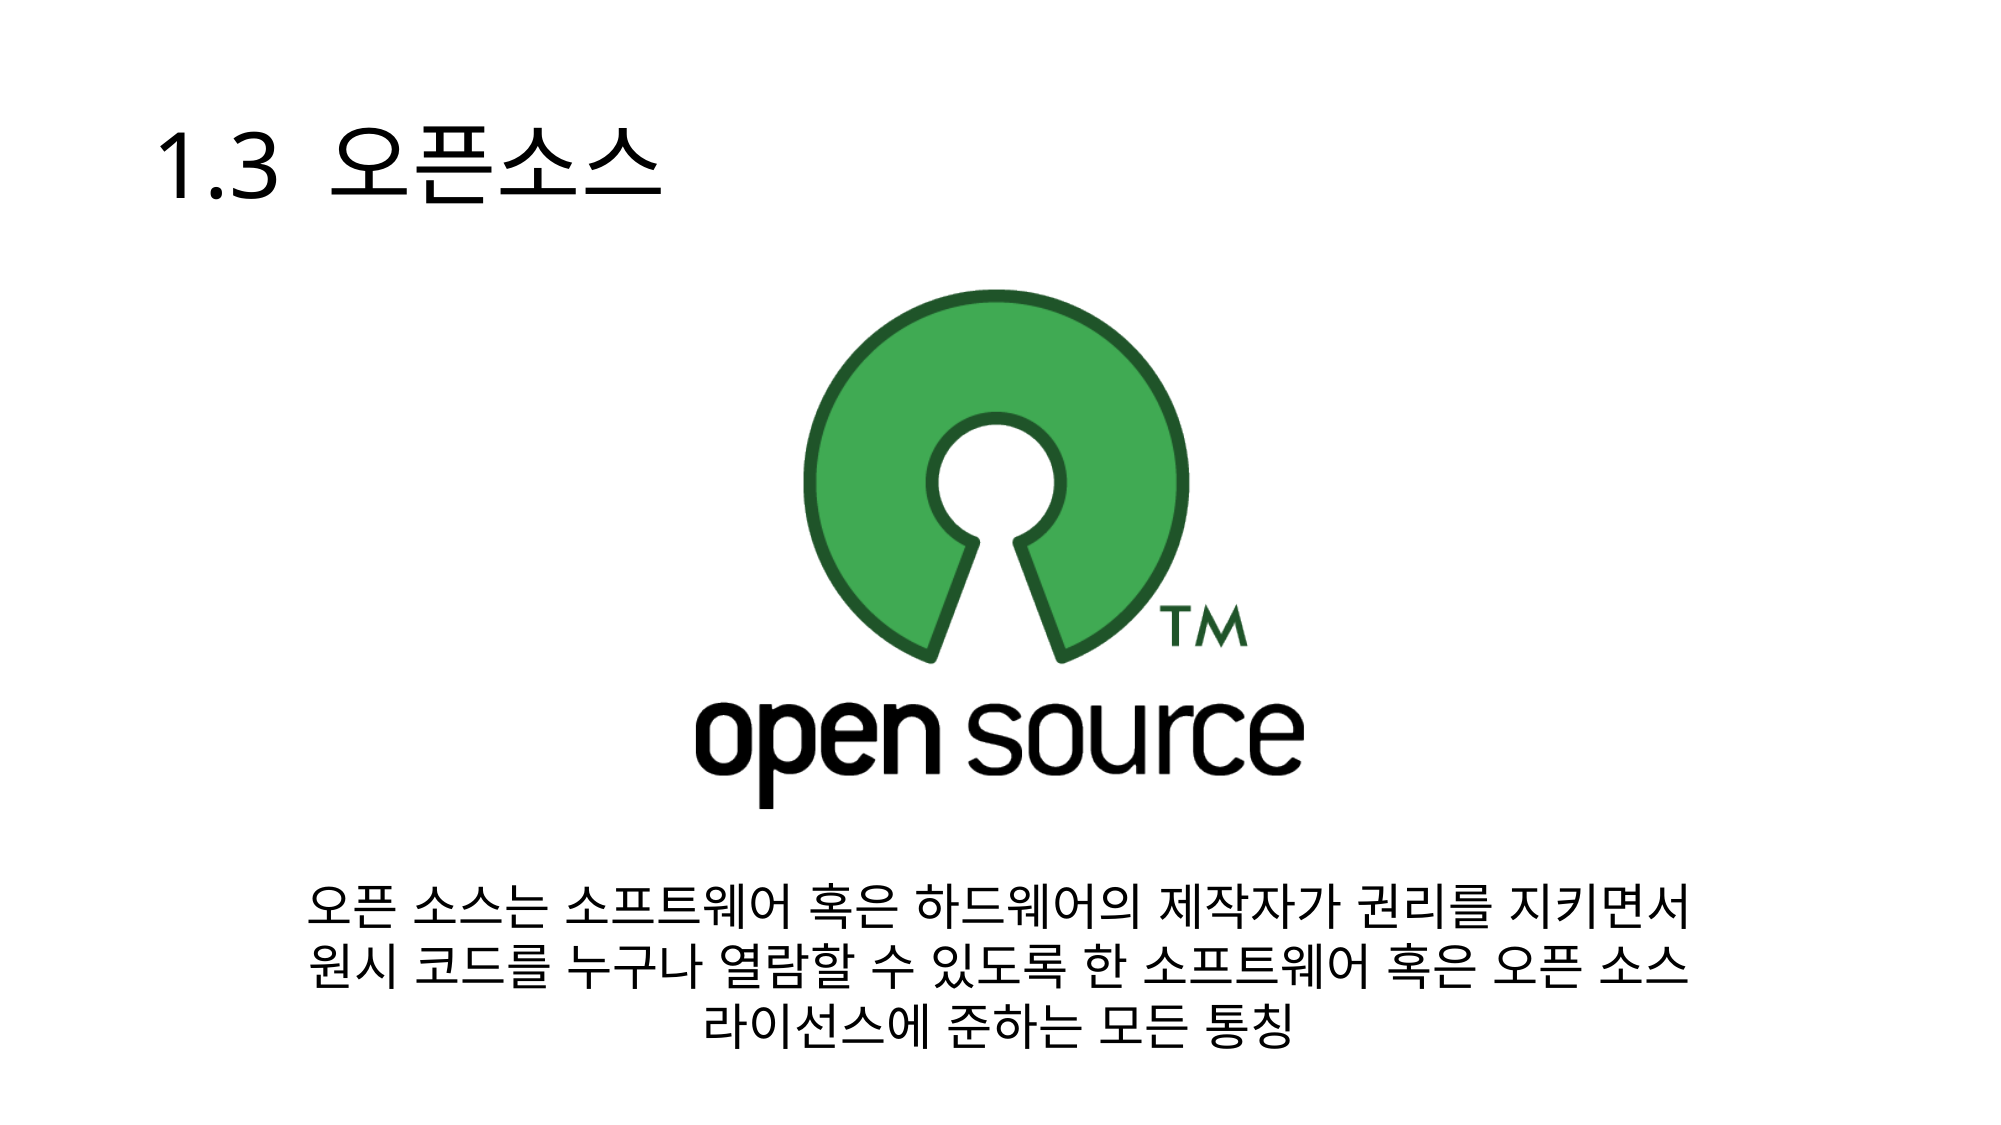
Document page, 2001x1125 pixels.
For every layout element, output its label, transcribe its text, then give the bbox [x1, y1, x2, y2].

picture [660, 256, 1340, 844]
title 1.3 오픈소스 [137, 59, 1863, 278]
text_box 오픈 소스는 소프트웨어 혹은 하드웨어의 제작자가 권리를 지키면서 원시 코드를 누구나 열람할 수 있도록 한 소프트웨어 혹은 오픈 소스 라이선스에 준하는 모든 통칭 [279, 868, 1721, 1063]
